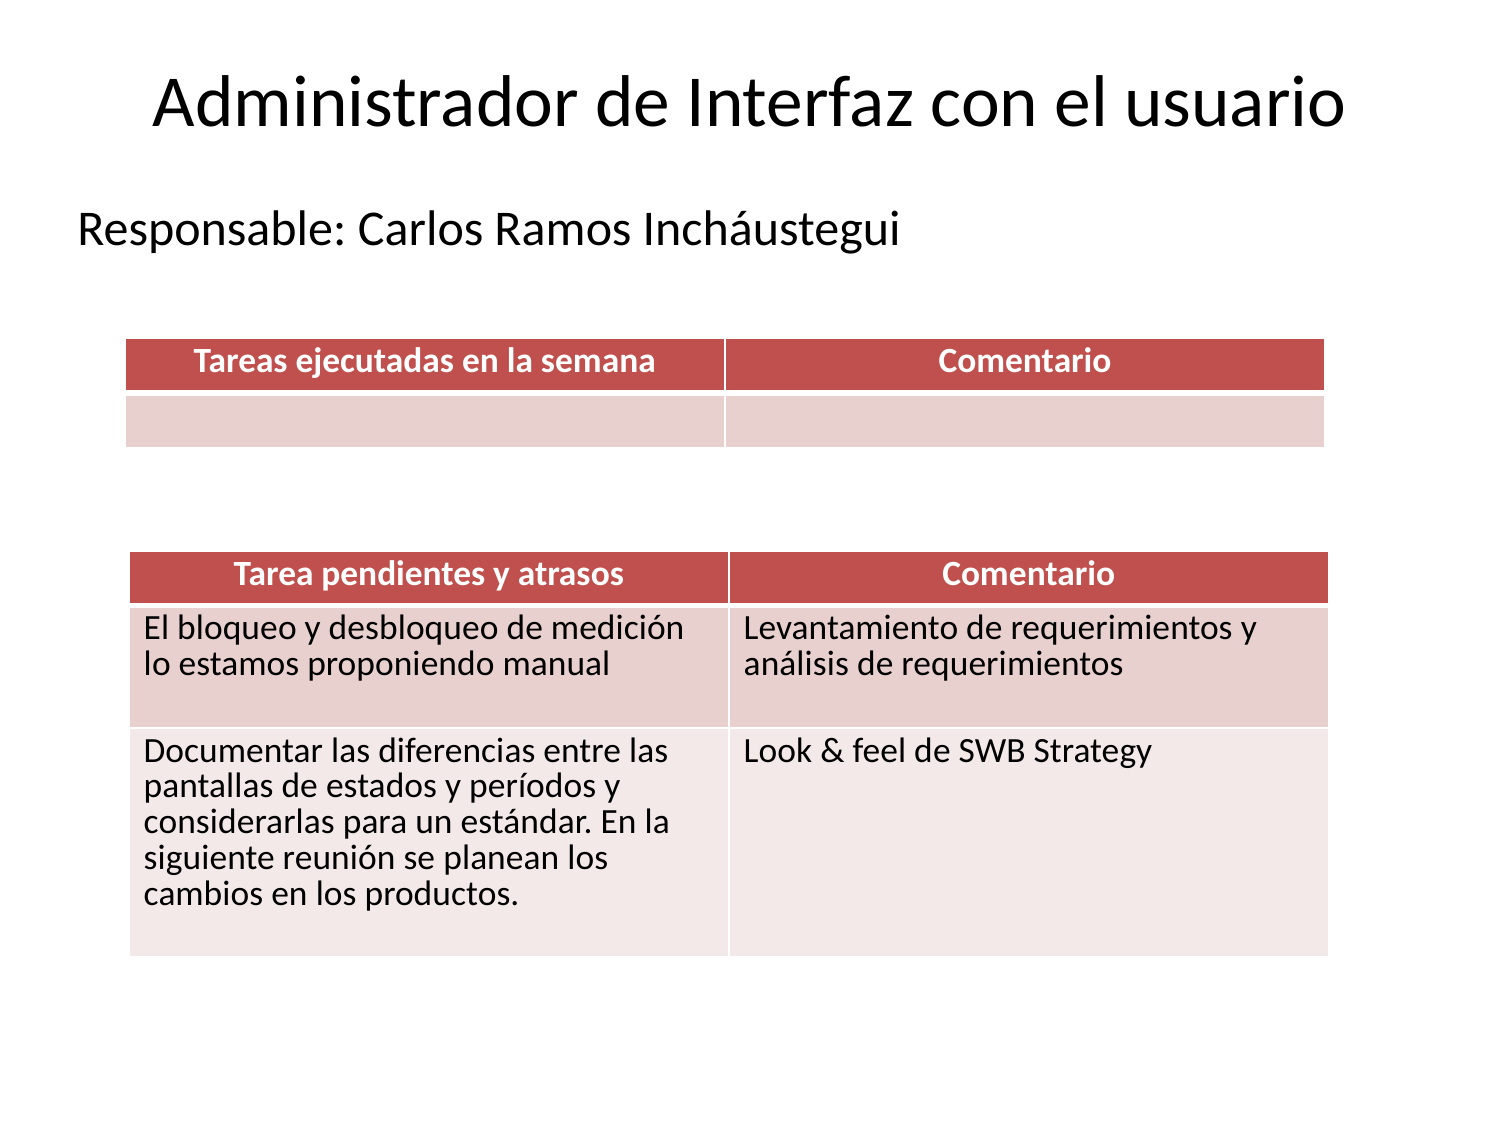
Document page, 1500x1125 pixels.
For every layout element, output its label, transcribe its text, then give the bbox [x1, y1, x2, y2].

table_header Comentario [730, 552, 1328, 603]
table_cell Levantamiento de requerimientos y análisis de requerimientos [730, 608, 1328, 727]
table_cell El bloqueo y desbloqueo de medición lo estamos proponiendo manual [130, 608, 728, 727]
table_header Tareas ejecutadas en la semana [126, 339, 724, 390]
table_cell [726, 396, 1324, 447]
table_header Comentario [726, 339, 1324, 390]
table_cell Look & feel de SWB Strategy [730, 729, 1328, 956]
title Administrador de Interfaz con el usuario [75, 45, 1425, 150]
table_cell [126, 396, 724, 447]
table_cell Documentar las diferencias entre las pantallas de estados y períodos y considerarlas para un estándar. En la siguiente reunión se planean los cambios en los productos. [130, 729, 728, 956]
list Responsable: Carlos Ramos Incháustegui [62, 187, 1463, 268]
table_header Tarea pendientes y atrasos [130, 552, 728, 603]
